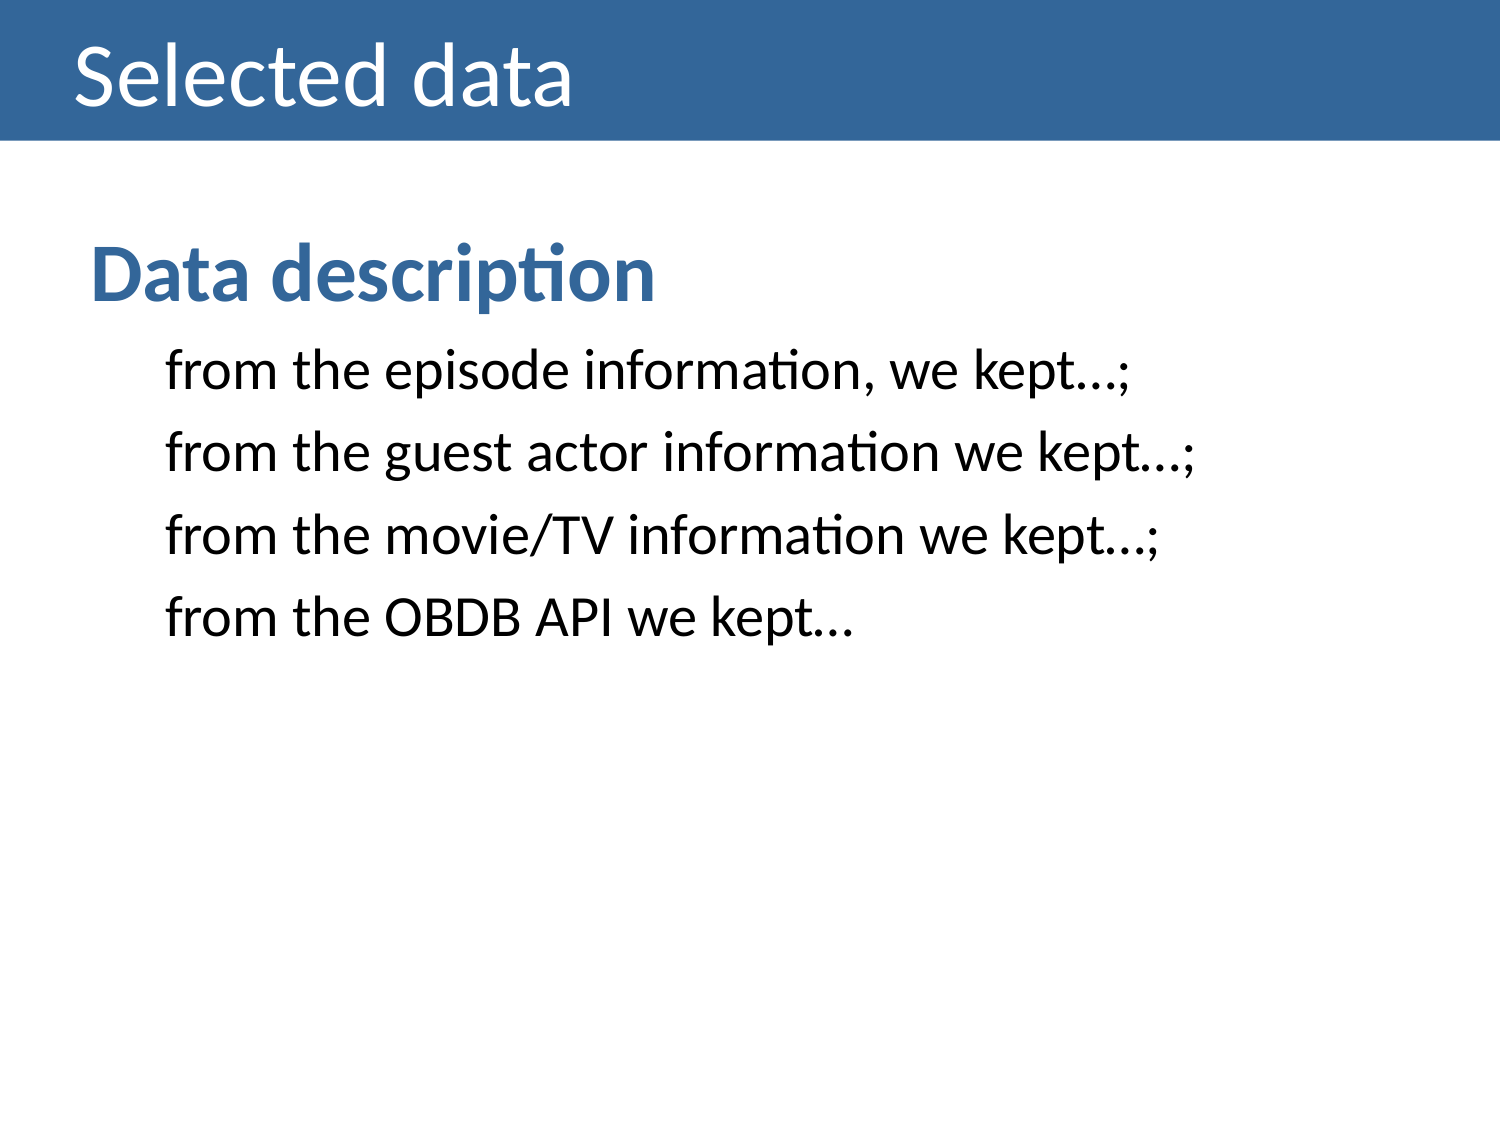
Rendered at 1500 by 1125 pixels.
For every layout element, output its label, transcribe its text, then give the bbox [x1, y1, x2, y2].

list Data description from the episode information, we kept…; from the guest actor information we kept…; from the movie/TV information we kept…; from the OBDB API we kept… [75, 210, 1425, 1067]
title Selected data [0, 0, 1500, 141]
